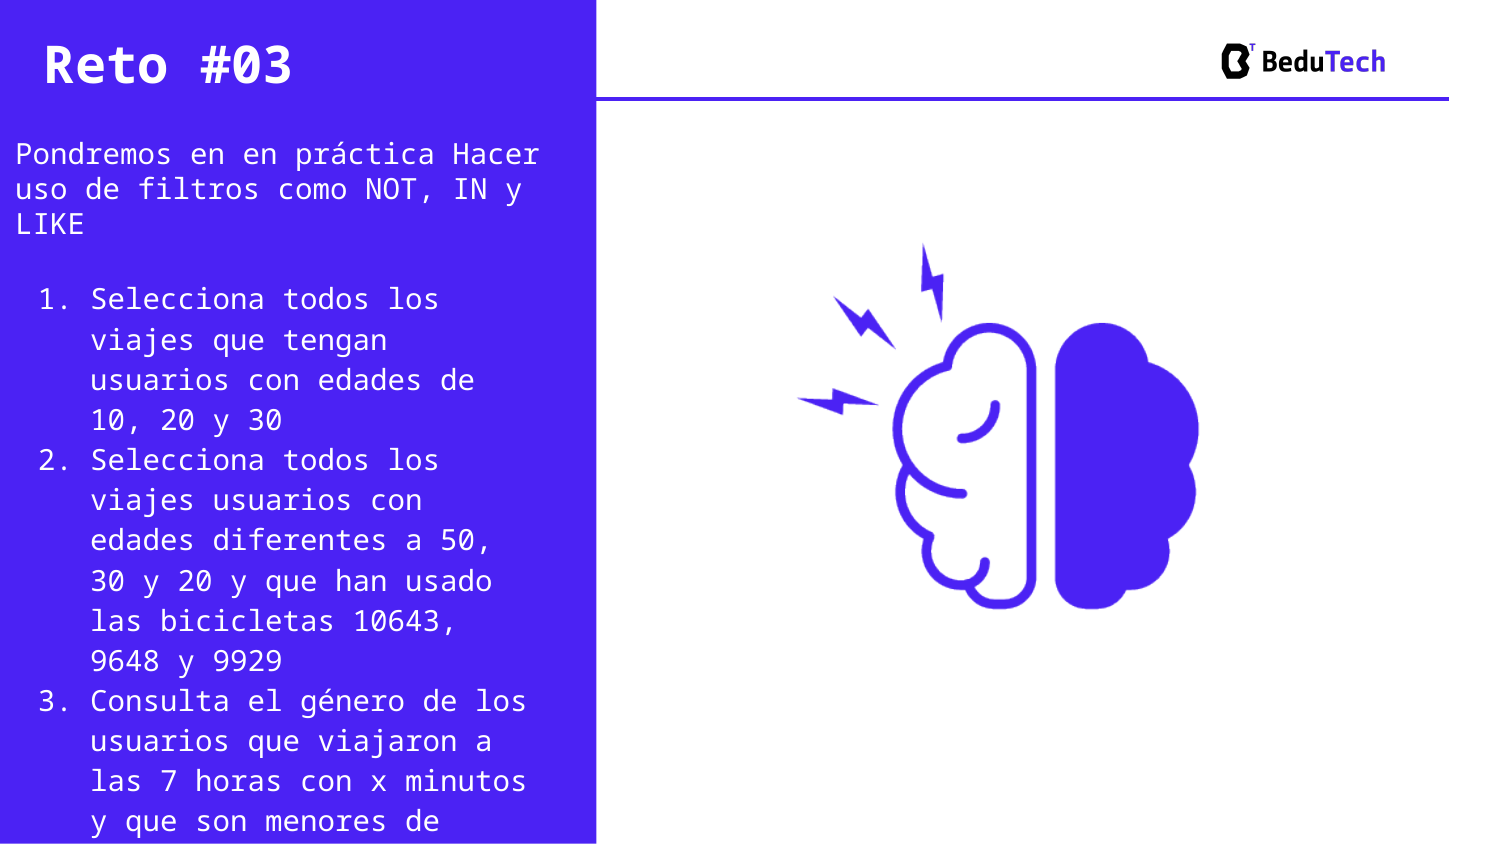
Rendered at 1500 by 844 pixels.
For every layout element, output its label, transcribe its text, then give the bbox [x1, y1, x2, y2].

title Reto #03 [28, 16, 483, 94]
picture [1217, 41, 1389, 81]
list Pondremos en en práctica Hacer uso de filtros como NOT, IN y LIKE Selecciona todos los viajes que tengan usuarios con edades de 10, 20 y 30 Selecciona todos los viajes usuarios con edades diferentes a 50, 30 y 20 y que han usado las bicicletas 10643, 9648 y 9929 Consulta el género de los usuarios que viajaron a las 7 horas con x minutos y que son menores de edad. [0, 120, 556, 803]
picture [764, 190, 1294, 720]
